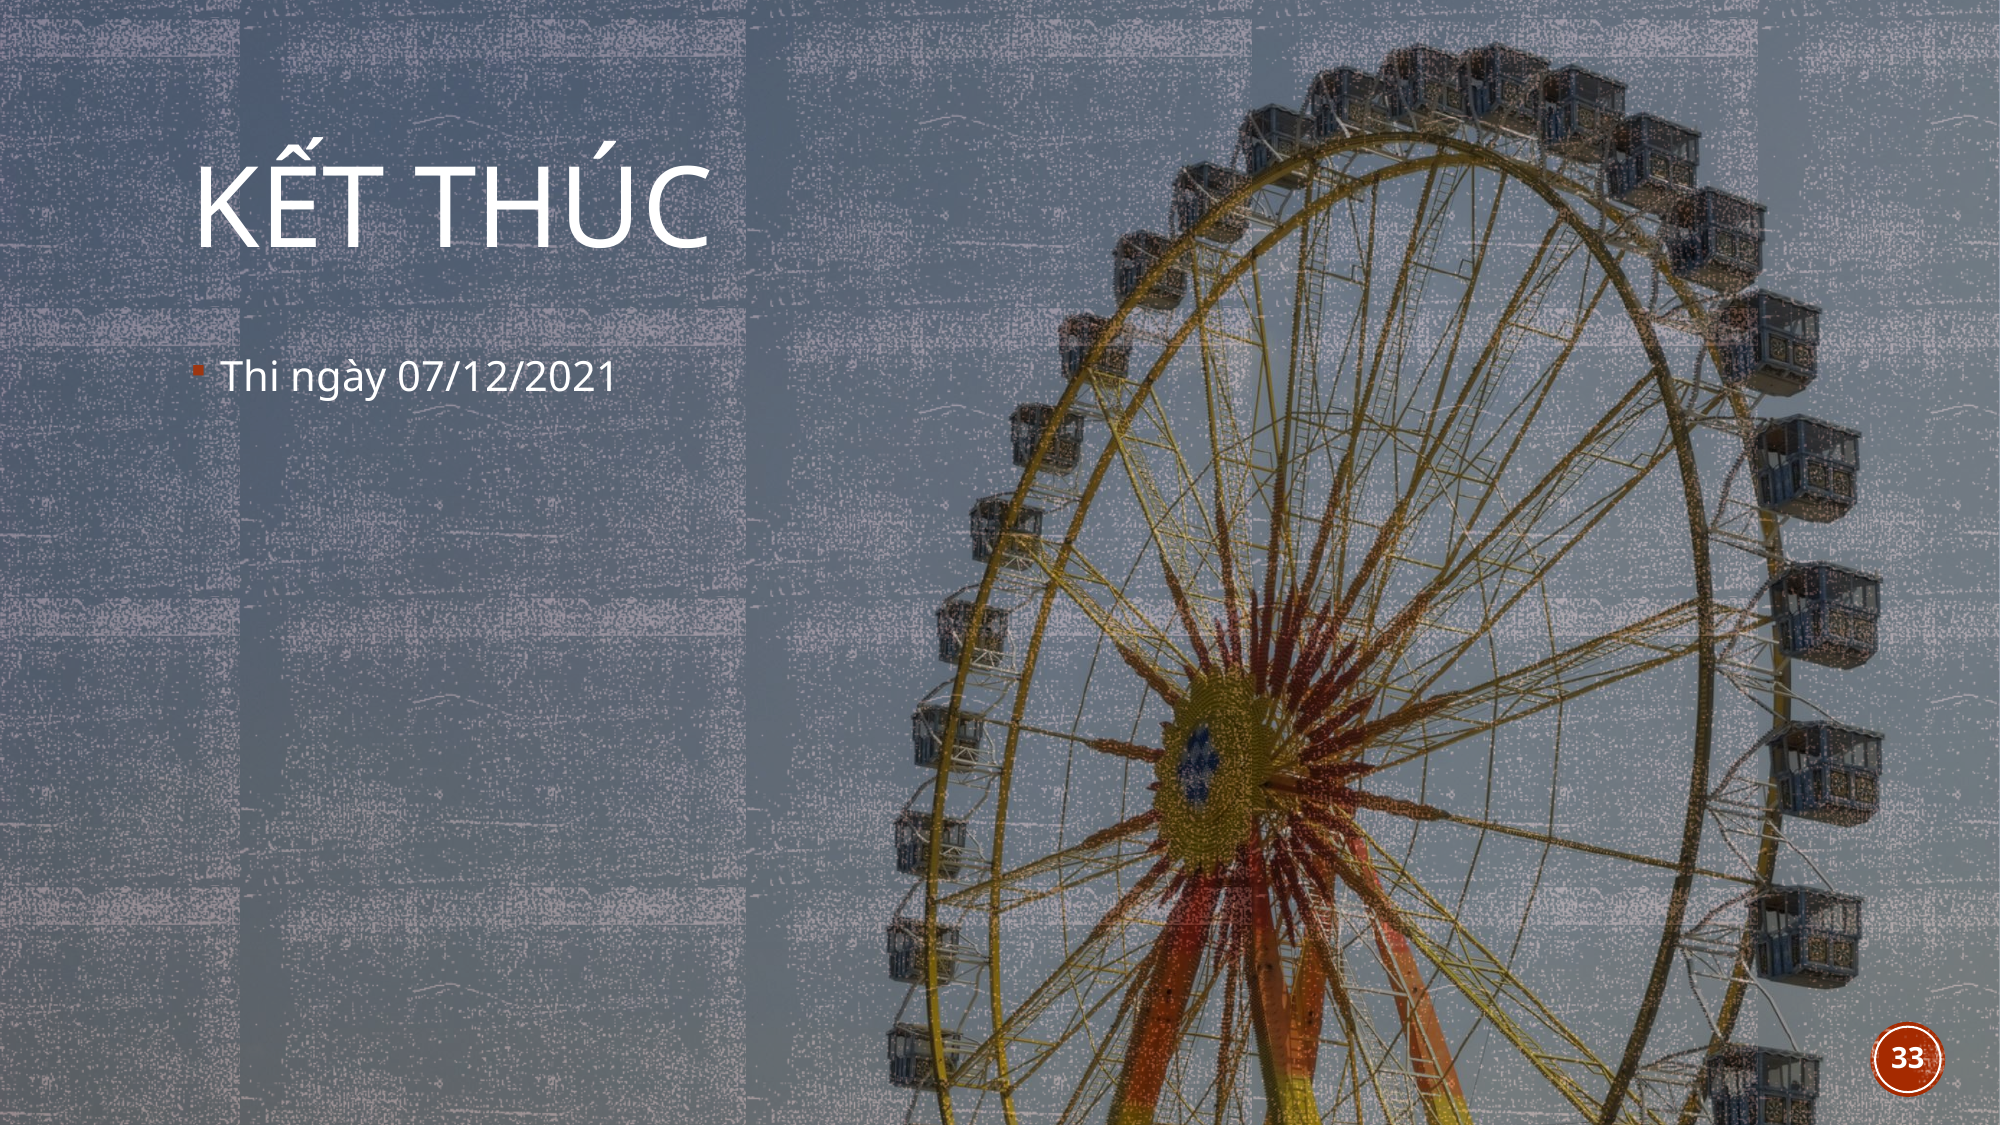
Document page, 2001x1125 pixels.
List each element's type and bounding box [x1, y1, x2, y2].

text_box [1873, 1025, 1943, 1095]
picture [2, 2, 1997, 1124]
